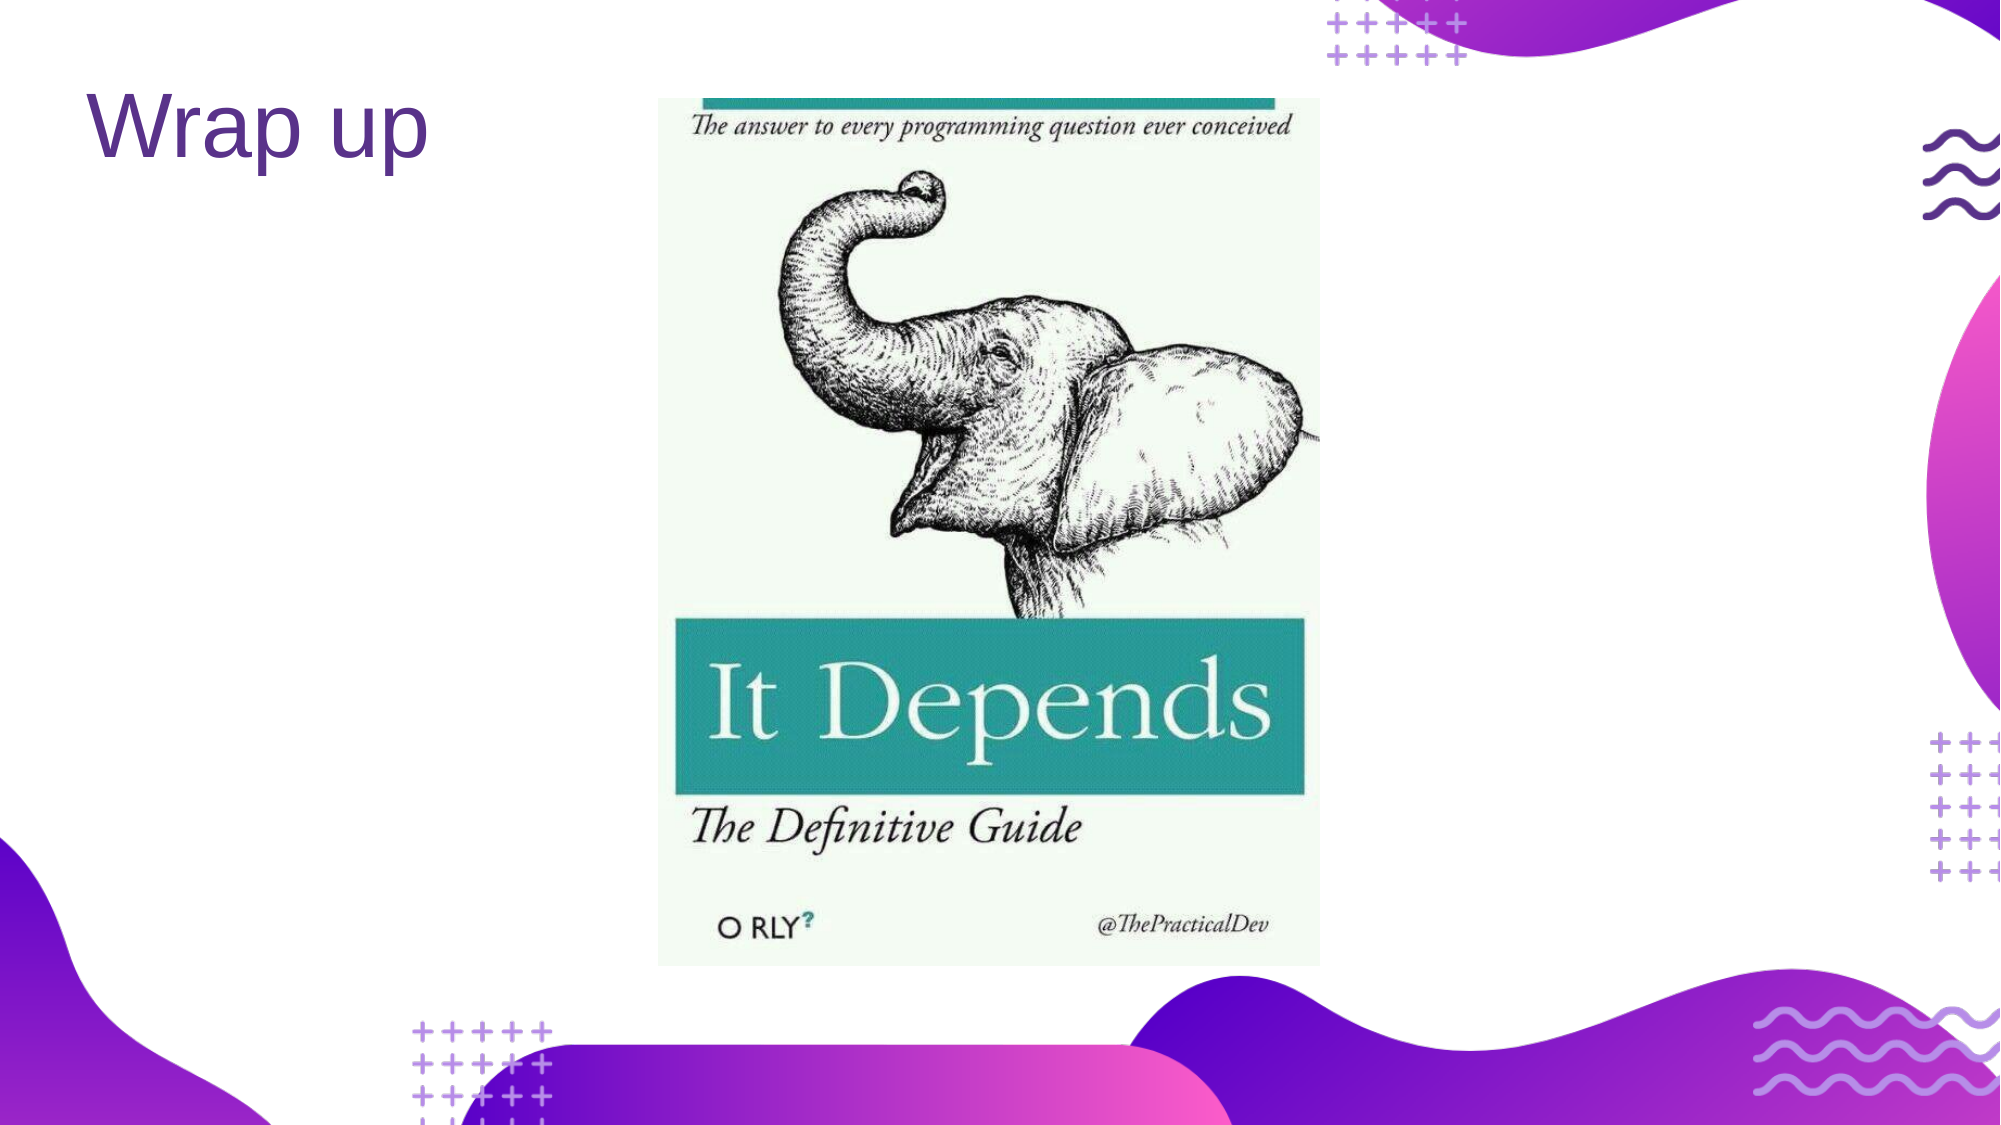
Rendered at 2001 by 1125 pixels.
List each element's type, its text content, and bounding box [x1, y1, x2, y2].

title Wrap up [70, 47, 1911, 209]
picture [0, 0, 2000, 1125]
